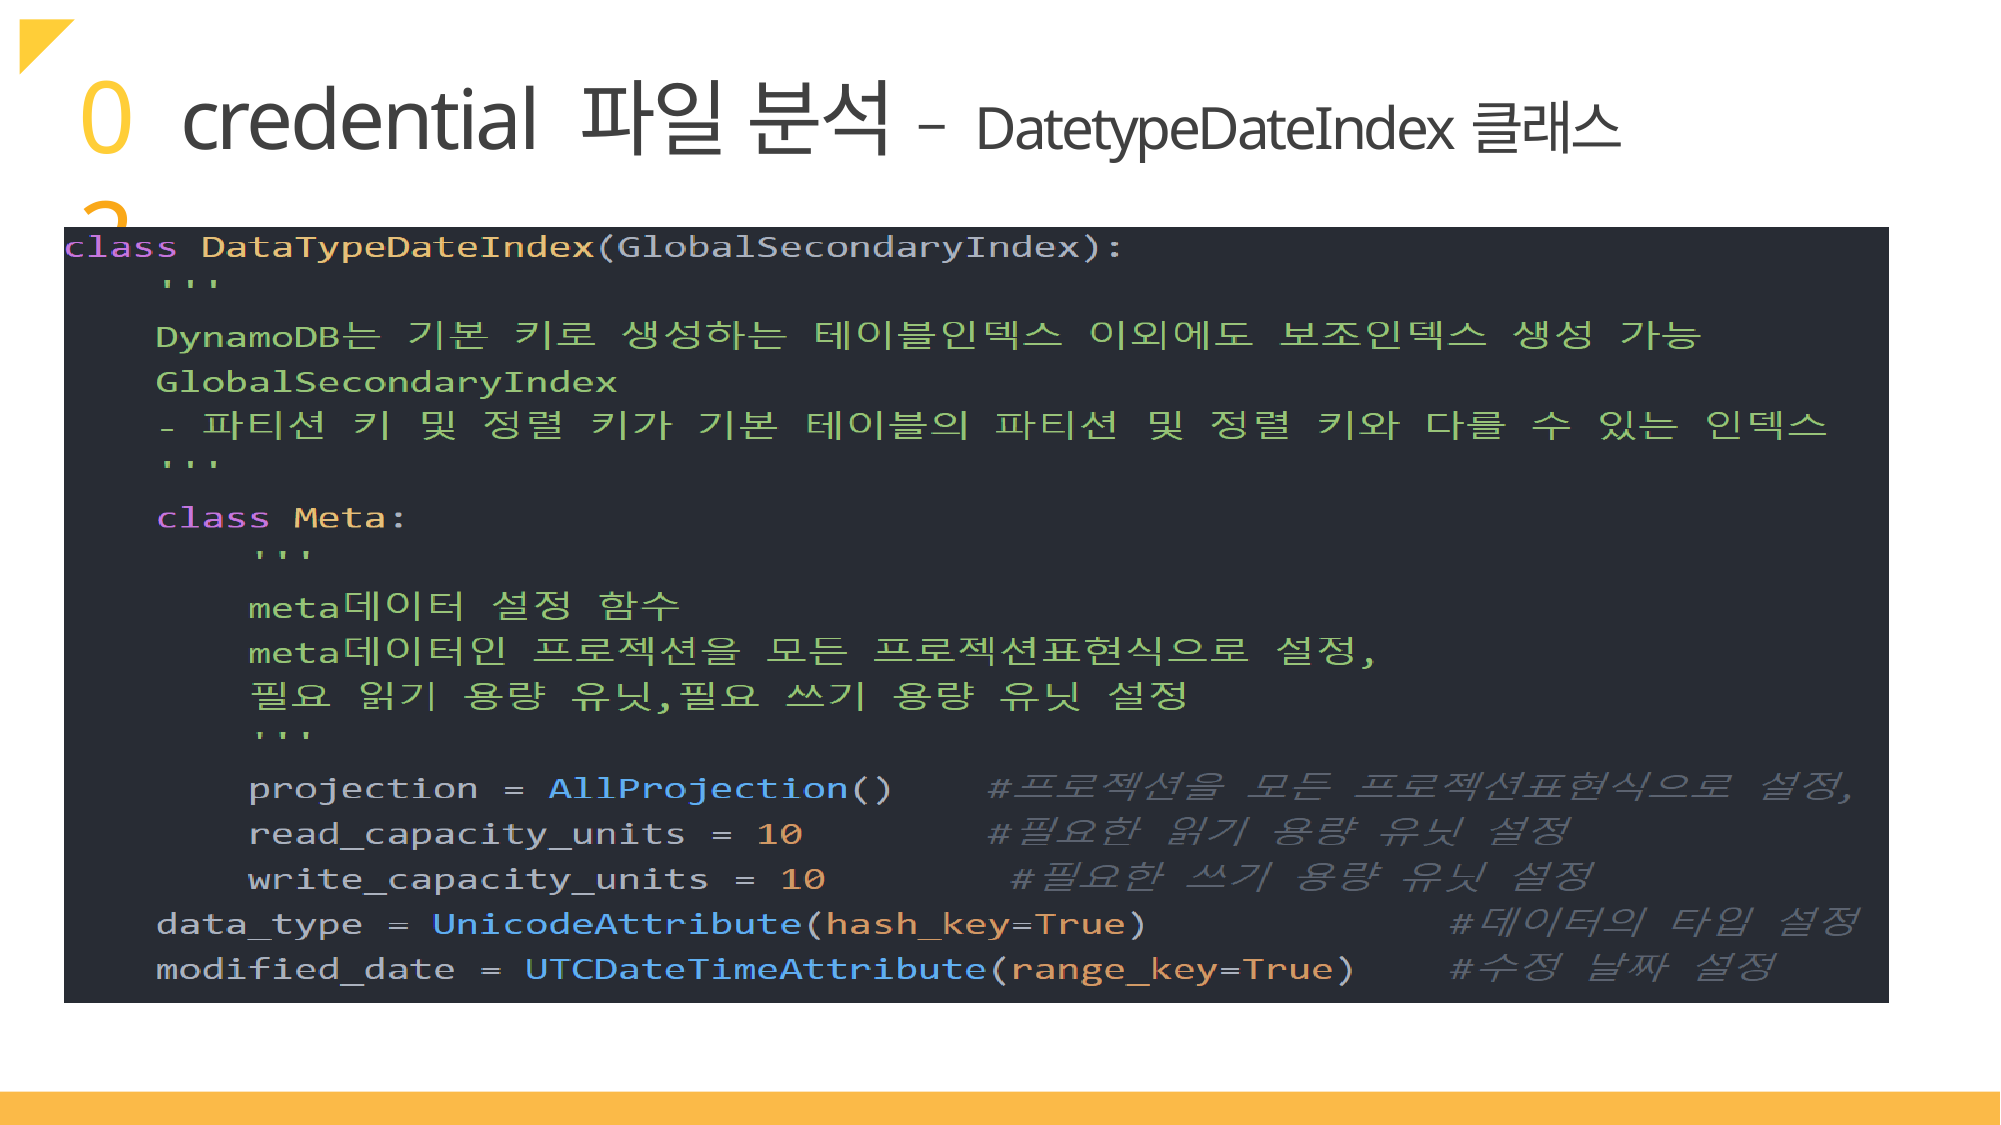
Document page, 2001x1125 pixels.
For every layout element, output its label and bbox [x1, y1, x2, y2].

picture [64, 227, 1889, 1004]
text_box [0, 1091, 2000, 1125]
text_box [63, 45, 1619, 183]
text_box [18, 18, 78, 77]
